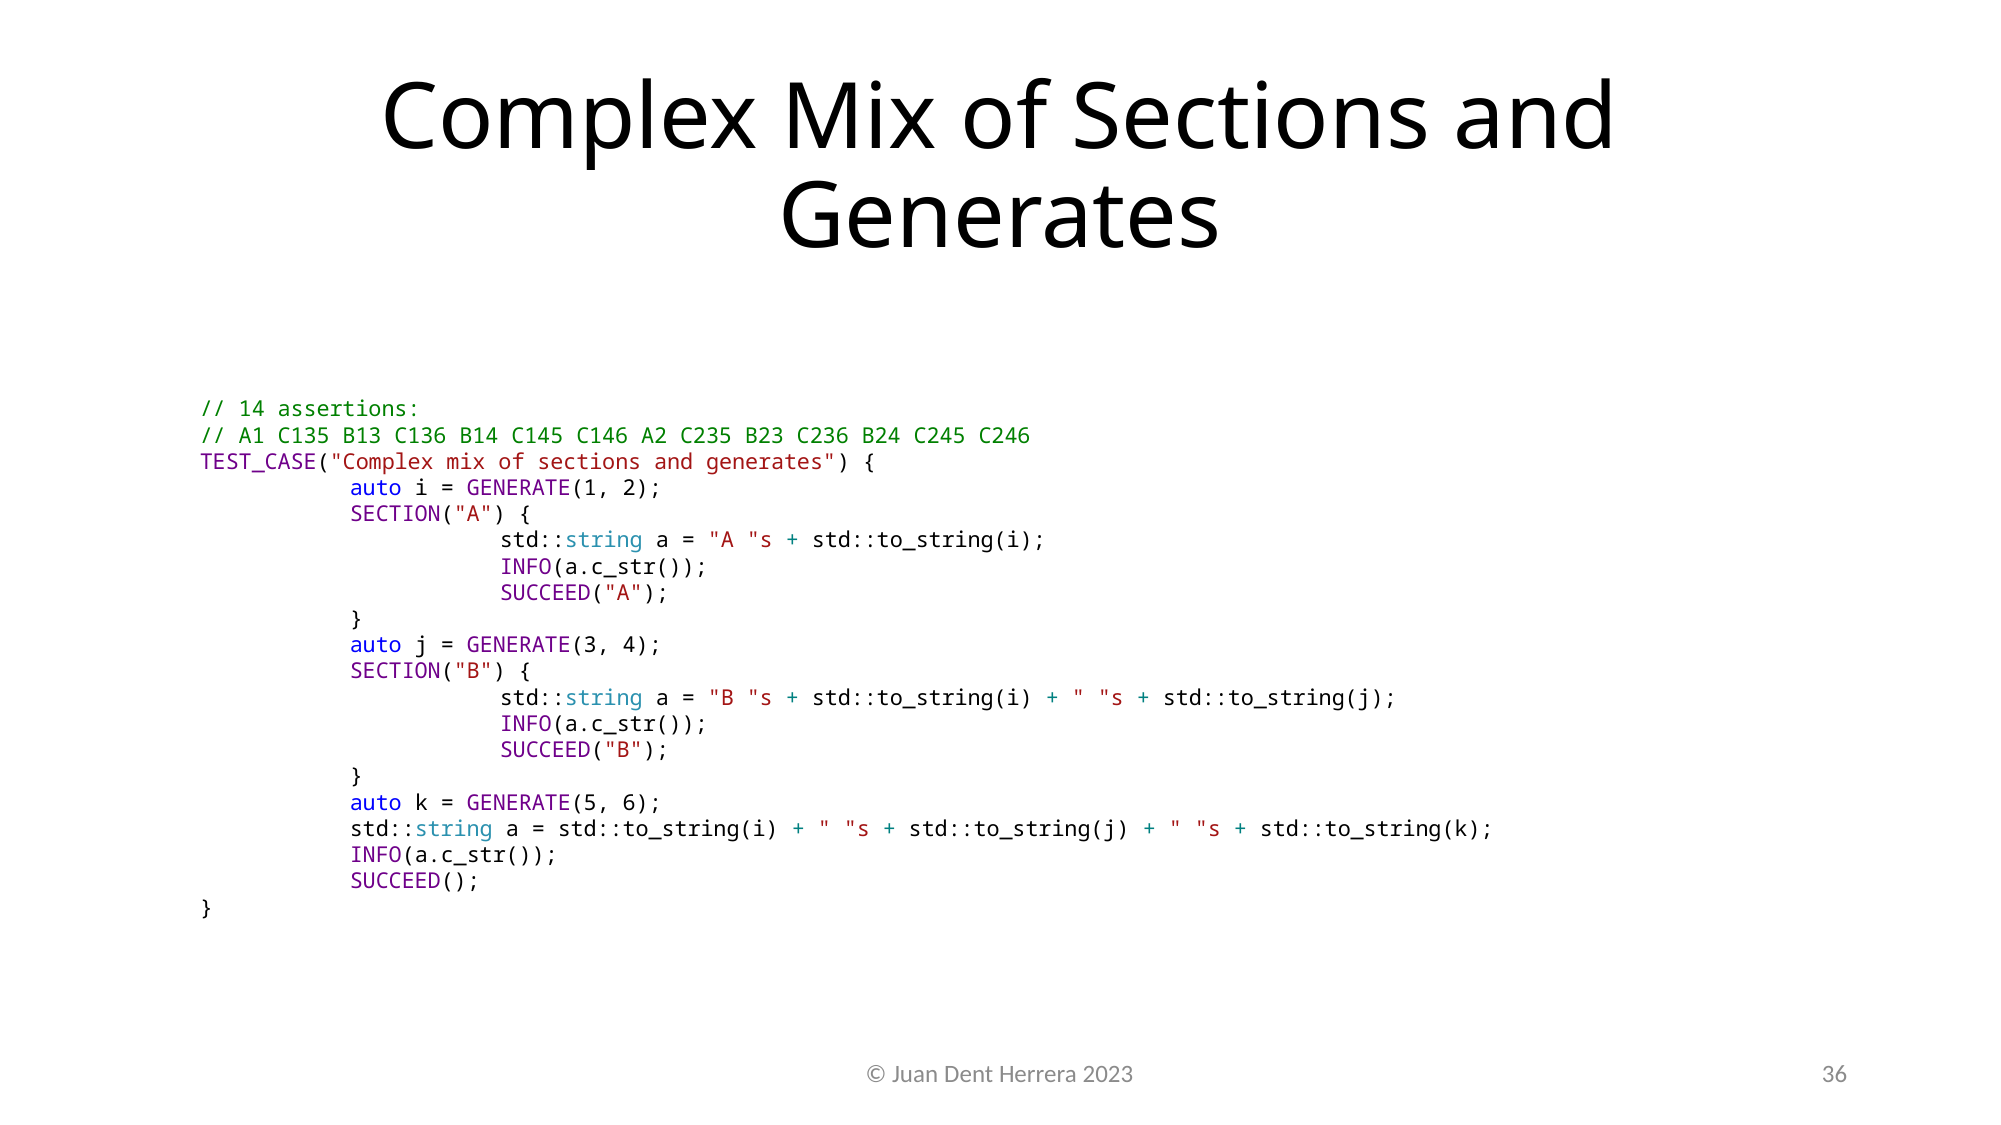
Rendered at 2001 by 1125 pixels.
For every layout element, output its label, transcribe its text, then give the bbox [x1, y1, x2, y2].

text_box // 14 assertions: // A1 C135 B13 C136 B14 C145 C146 A2 C235 B23 C236 B24 C245 C246 TEST_CASE("Complex mix of sections and generates") { auto i = GENERATE(1, 2); SECTION("A") { std::string a = "A "s + std::to_string(i); INFO(a.c_str()); SUCCEED("A"); } auto j = GENERATE(3, 4); SECTION("B") { std::string a = "B "s + std::to_string(i) + " "s + std::to_string(j); INFO(a.c_str()); SUCCEED("B"); } auto k = GENERATE(5, 6); std::string a = std::to_string(i) + " "s + std::to_string(j) + " "s + std::to_string(k); INFO(a.c_str()); SUCCEED(); } [185, 387, 1805, 927]
slide_number 36 [1412, 1042, 1863, 1103]
title Complex Mix of Sections and Generates [137, 59, 1863, 278]
footer © Juan Dent Herrera 2023 [662, 1042, 1338, 1103]
